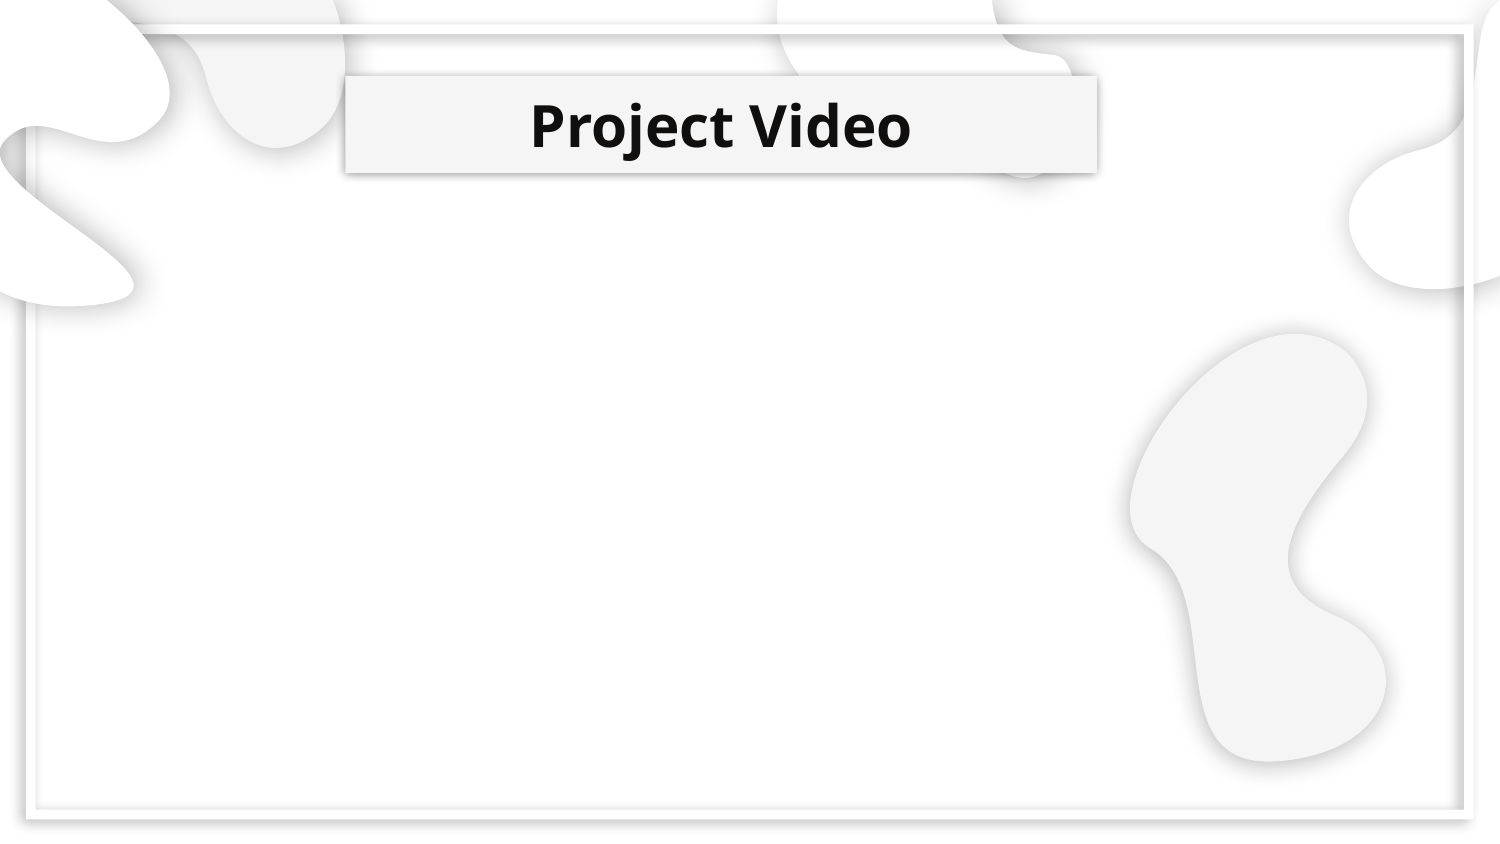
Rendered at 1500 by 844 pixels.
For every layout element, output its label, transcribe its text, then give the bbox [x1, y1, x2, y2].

text_box [1130, 333, 1386, 762]
title Project Video [345, 75, 1097, 174]
